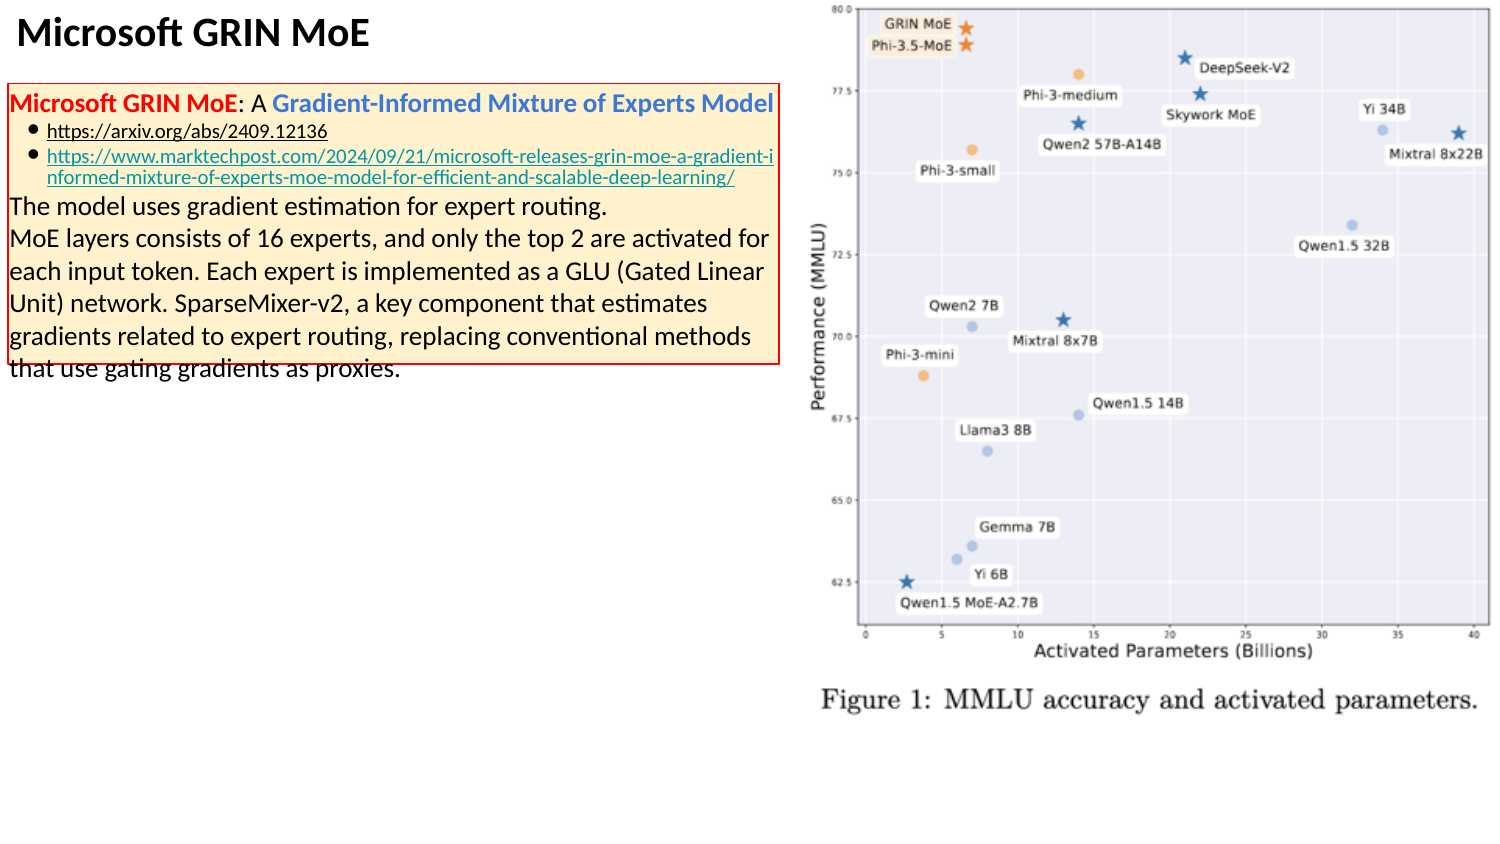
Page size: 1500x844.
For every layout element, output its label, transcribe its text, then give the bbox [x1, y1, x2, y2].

text_box Microsoft GRIN MoE: A Gradient-Informed Mixture of Experts Model https://arxiv.org/abs/2409.12136 https://www.marktechpost.com/2024/09/21/microsoft-releases-grin-moe-a-gradient-informed-mixture-of-experts-moe-model-for-efficient-and-scalable-deep-learning/ The model uses gradient estimation for expert routing. MoE layers consists of 16 experts, and only the top 2 are activated for each input token. Each expert is implemented as a GLU (Gated Linear Unit) network. SparseMixer-v2, a key component that estimates gradients related to expert routing, replacing conventional methods that use gating gradients as proxies. [7, 83, 780, 364]
picture [793, 4, 1496, 731]
text_box Microsoft GRIN MoE [15, 3, 418, 57]
